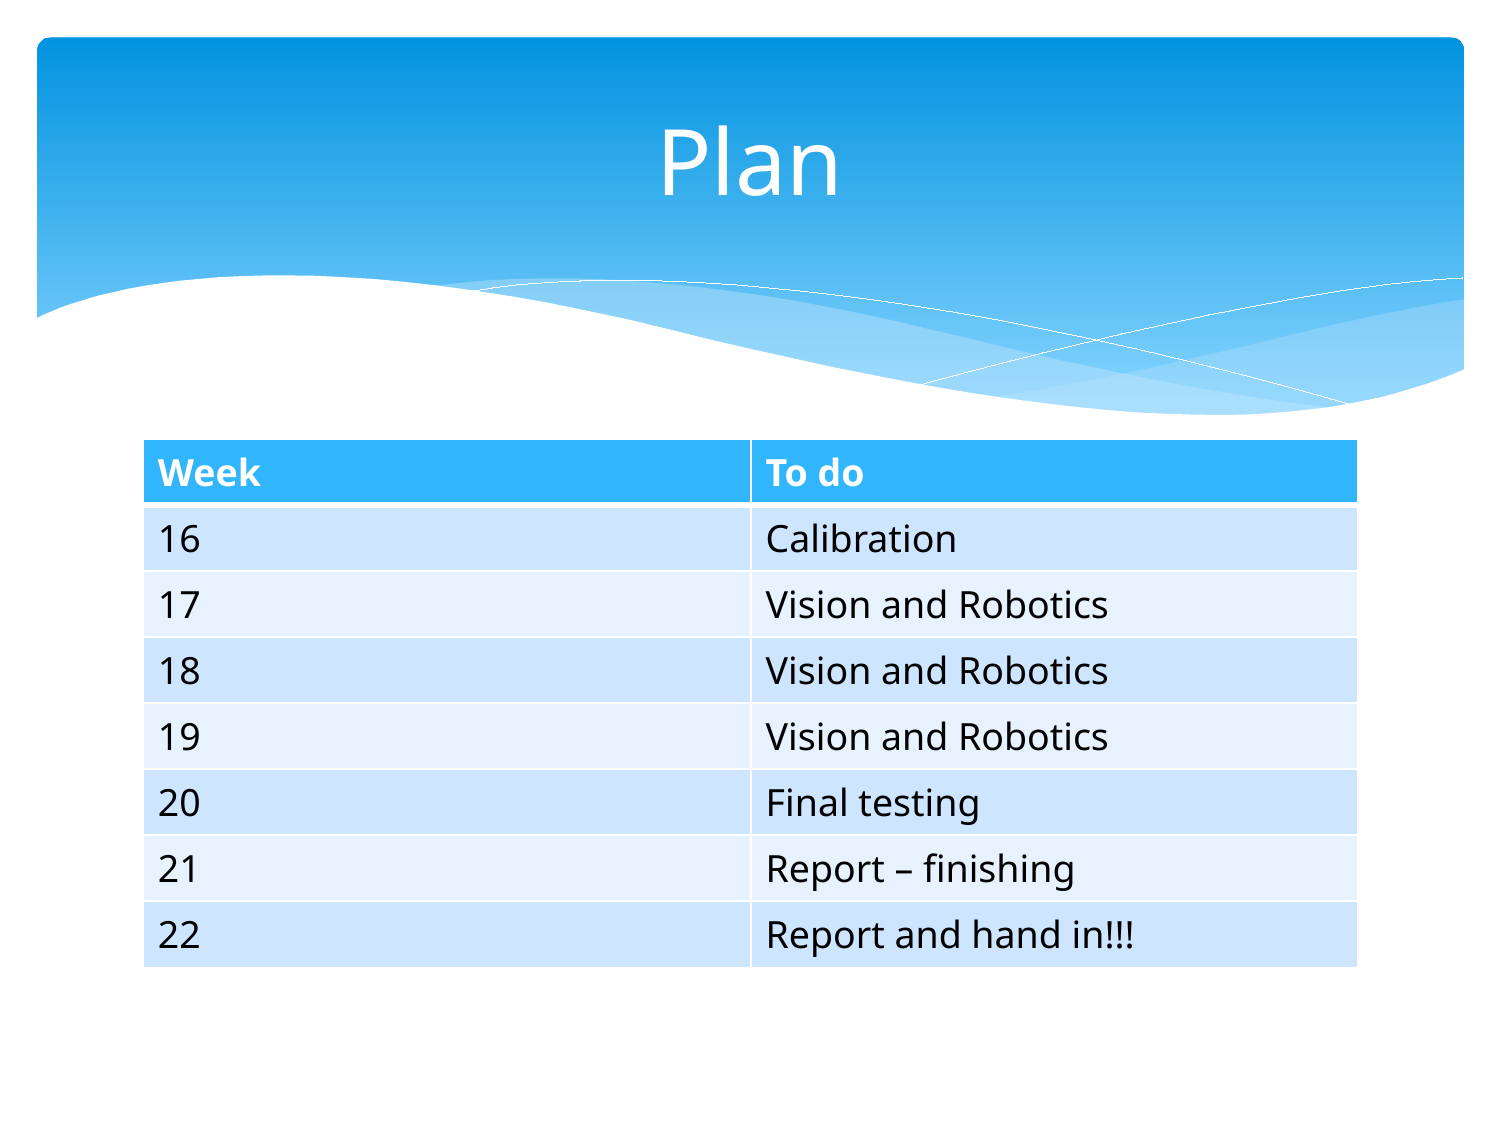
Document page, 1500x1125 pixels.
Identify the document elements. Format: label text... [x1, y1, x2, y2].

table_header To do [752, 440, 1357, 502]
table_cell Final testing [752, 770, 1357, 834]
table_cell 19 [144, 704, 750, 768]
table_cell 21 [144, 836, 750, 900]
title Plan [75, 55, 1425, 261]
table_cell 22 [144, 902, 750, 967]
table_cell 16 [144, 508, 750, 570]
table_cell Vision and Robotics [752, 638, 1357, 702]
table_cell 20 [144, 770, 750, 834]
table_cell Calibration [752, 508, 1357, 570]
table_cell Report and hand in!!! [752, 902, 1357, 967]
table_header Week [144, 440, 750, 502]
table_cell 17 [144, 572, 750, 636]
table_cell 18 [144, 638, 750, 702]
table_cell Vision and Robotics [752, 704, 1357, 768]
table_cell Report – finishing [752, 836, 1357, 900]
table_cell Vision and Robotics [752, 572, 1357, 636]
